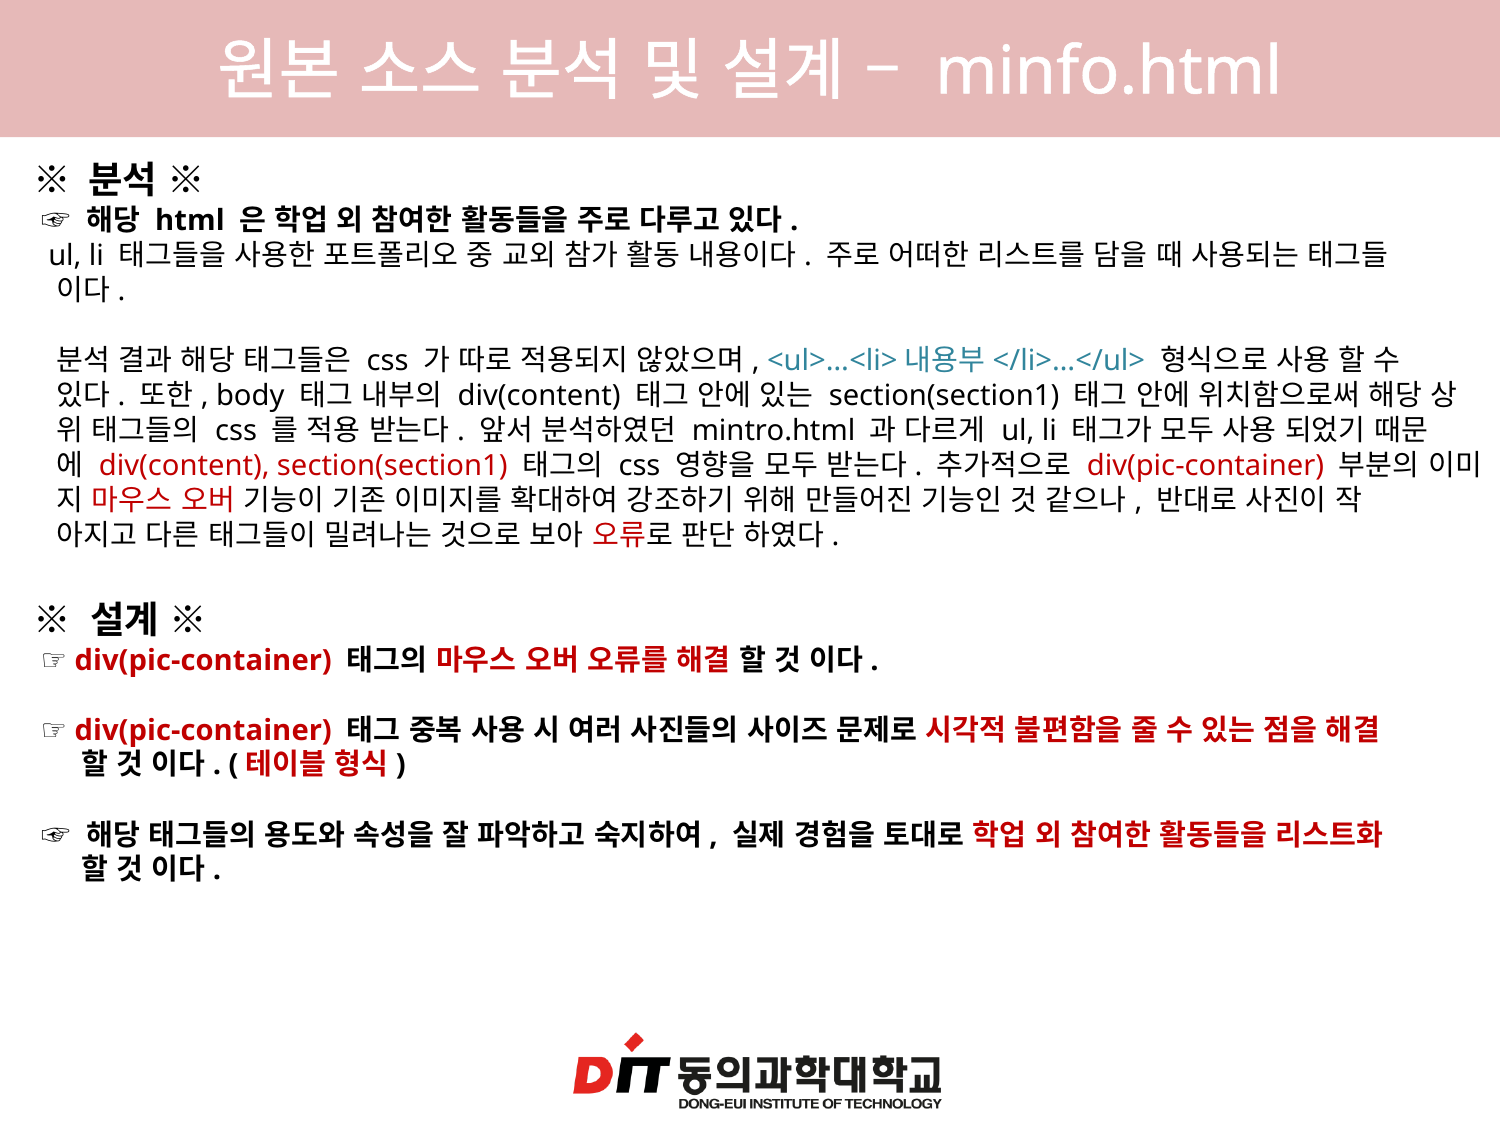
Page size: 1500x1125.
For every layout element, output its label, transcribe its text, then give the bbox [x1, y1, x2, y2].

text_box ※ 분석 ※ ☞ 해당 html 은 학업 외 참여한 활동들을 주로 다루고 있다. ul, li 태그들을 사용한 포트폴리오 중 교외 참가 활동 내용이다. 주로 어떠한 리스트를 담을 때 사용되는 태그들 이다. 분석 결과 해당 태그들은 css 가 따로 적용되지 않았으며, <ul>…<li>내용부</li>…</ul> 형식으로 사용 할 수 있다. 또한, body 태그 내부의 div(content) 태그 안에 있는 section(section1) 태그 안에 위치함으로써 해당 상 위 태그들의 css 를 적용 받는다. 앞서 분석하였던 mintro.html 과 다르게 ul, li 태그가 모두 사용 되었기 때문 에 div(content), section(section1) 태그의 css 영향을 모두 받는다. 추가적으로 div(pic-container) 부분의 이미 지 마우스 오버 기능이 기존 이미지를 확대하여 강조하기 위해 만들어진 기능인 것 같으나, 반대로 사진이 작 아지고 다른 태그들이 밀려나는 것으로 보아 오류로 판단 하였다. ※ 설계 ※ ☞ div(pic-container) 태그의 마우스 오버 오류를 해결 할 것 이다. ☞ div(pic-container) 태그 중복 사용 시 여러 사진들의 사이즈 문제로 시각적 불편함을 줄 수 있는 점을 해결 할 것 이다. (테이블 형식) ☞ 해당 태그들의 용도와 속성을 잘 파악하고 숙지하여, 실제 경험을 토대로 학업 외 참여한 활동들을 리스트화 할 것 이다. [18, 148, 1498, 894]
picture [572, 1029, 942, 1115]
text_box 원본 소스 분석 및 설계 – minfo.html [202, 19, 1298, 114]
